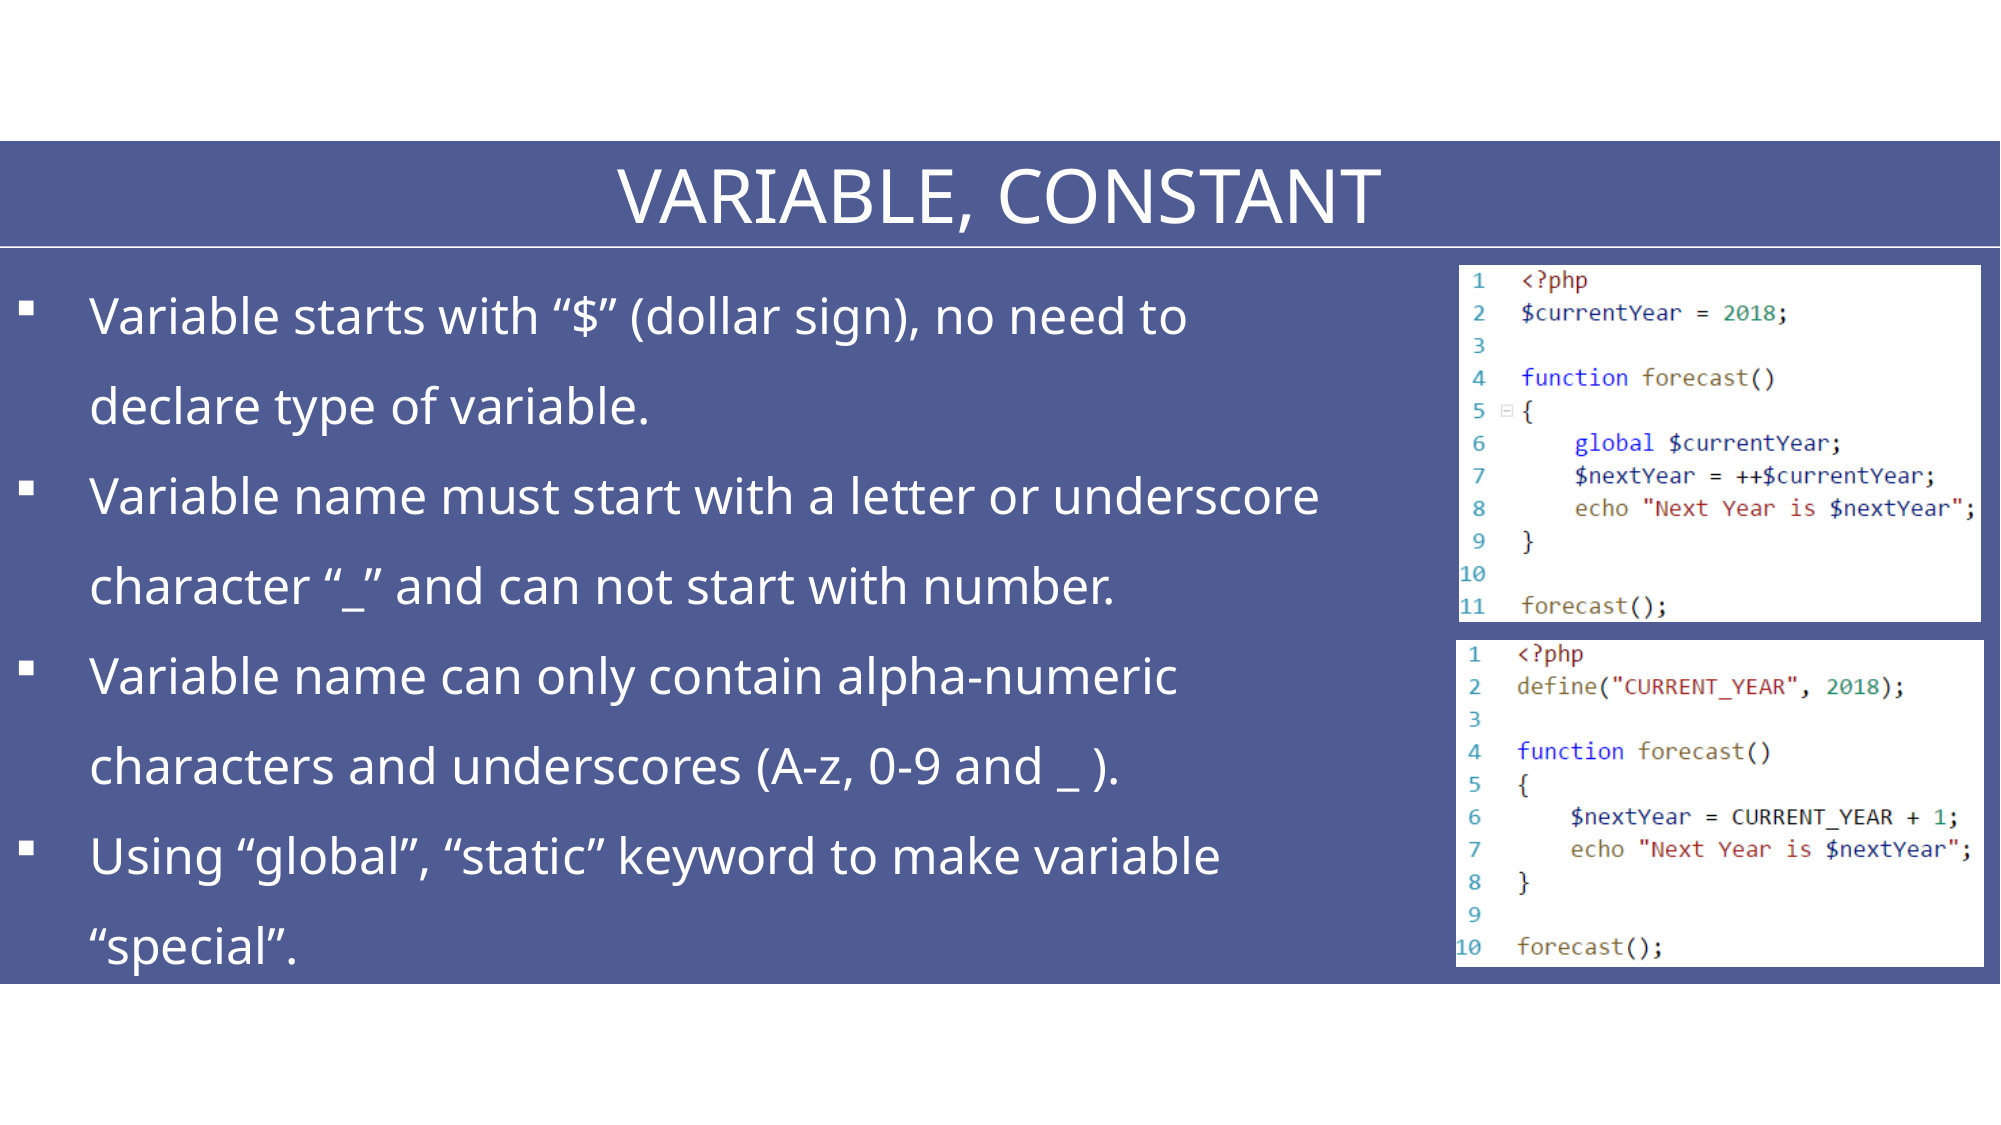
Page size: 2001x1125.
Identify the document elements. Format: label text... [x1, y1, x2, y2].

picture [1459, 265, 1981, 622]
picture [1456, 640, 1984, 968]
text_box [0, 248, 2000, 986]
text_box [0, 139, 2000, 246]
text_box Variable starts with “$” (dollar sign), no need to declare type of variable. Variable name must start with a letter or underscore character “_” and can not start with number. Variable name can only contain alpha-numeric characters and underscores (A-z, 0-9 and _ ). Using “global”, “static” keyword to make variable “special”. Using function “define” to create a constant. [0, 248, 1378, 952]
text_box VARIABLE, CONSTANT [594, 141, 1405, 246]
